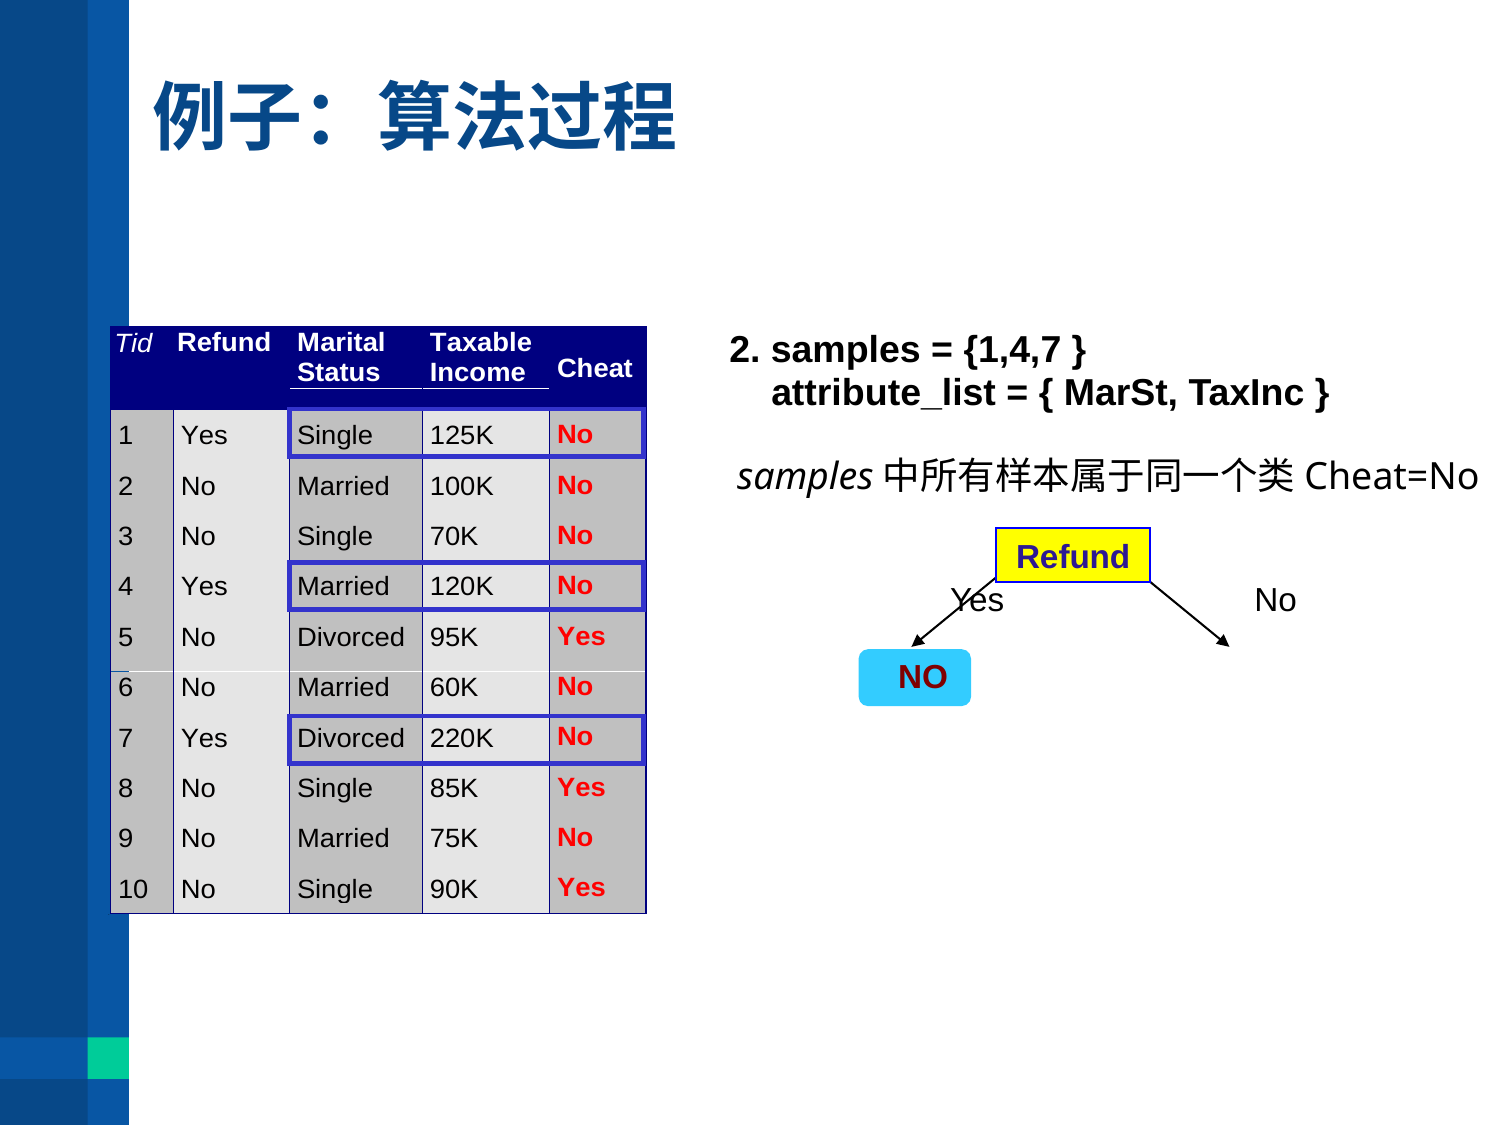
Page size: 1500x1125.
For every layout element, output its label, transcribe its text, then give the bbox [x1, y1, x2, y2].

text_box NO [827, 648, 1019, 703]
text_box [1203, 626, 1230, 647]
text_box samples中所有样本属于同一个类Cheat=No [722, 444, 1495, 504]
text_box No [1127, 570, 1312, 626]
text_box 2. samples = {1,4,7 } attribute_list = { MarSt, TaxInc } [714, 326, 1448, 421]
title 例子：算法过程 [137, 32, 1450, 220]
text_box [911, 626, 938, 647]
text_box Yes [822, 570, 1020, 626]
text_box [861, 703, 969, 707]
text_box Refund [996, 527, 1150, 583]
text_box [100, 326, 686, 932]
